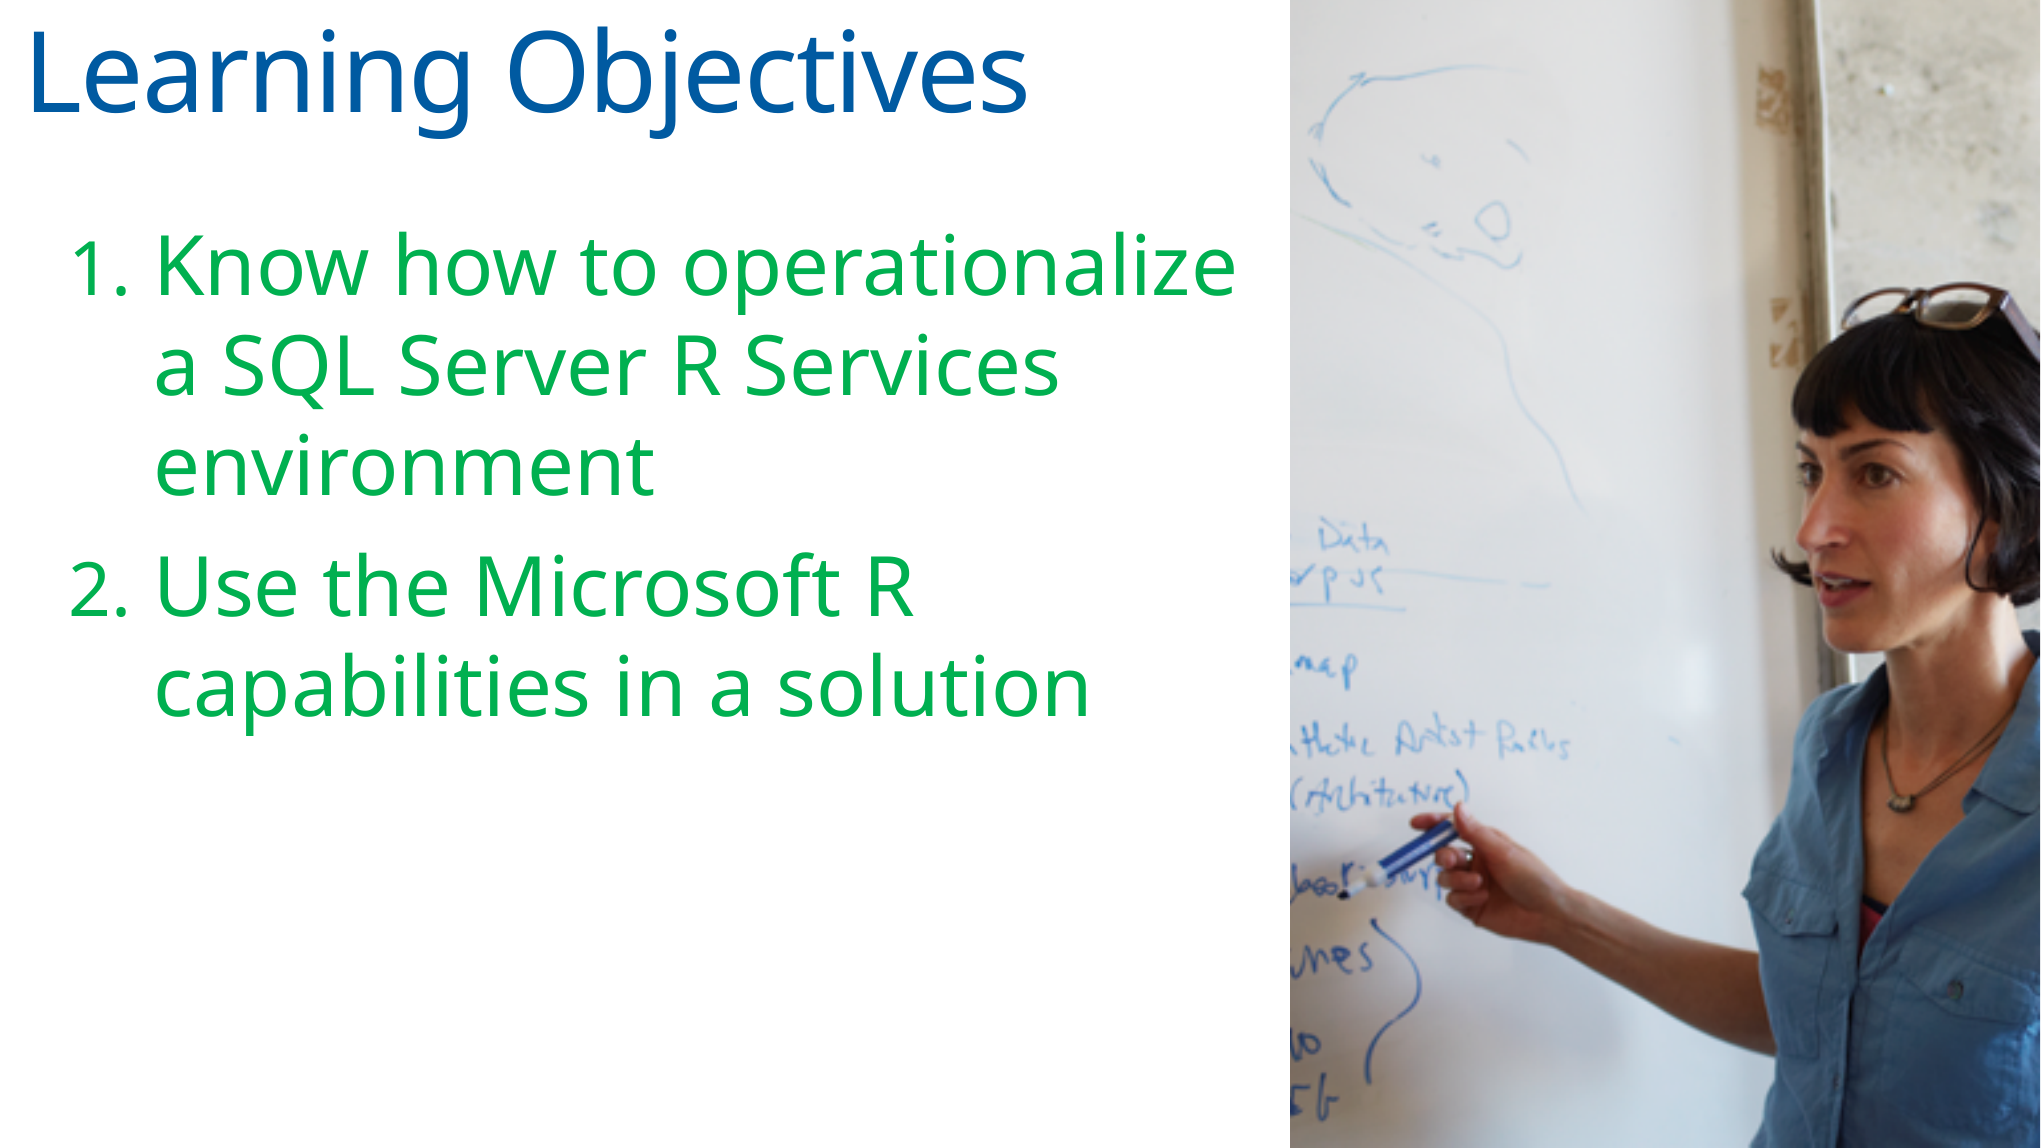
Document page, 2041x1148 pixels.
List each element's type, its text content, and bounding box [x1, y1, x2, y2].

text_box Learning Objectives [0, 0, 1278, 260]
text_box Know how to operationalize a SQL Server R Services environment Use the Microsoft R capabilities in a solution [44, 260, 1278, 748]
picture [1290, 0, 2041, 1148]
